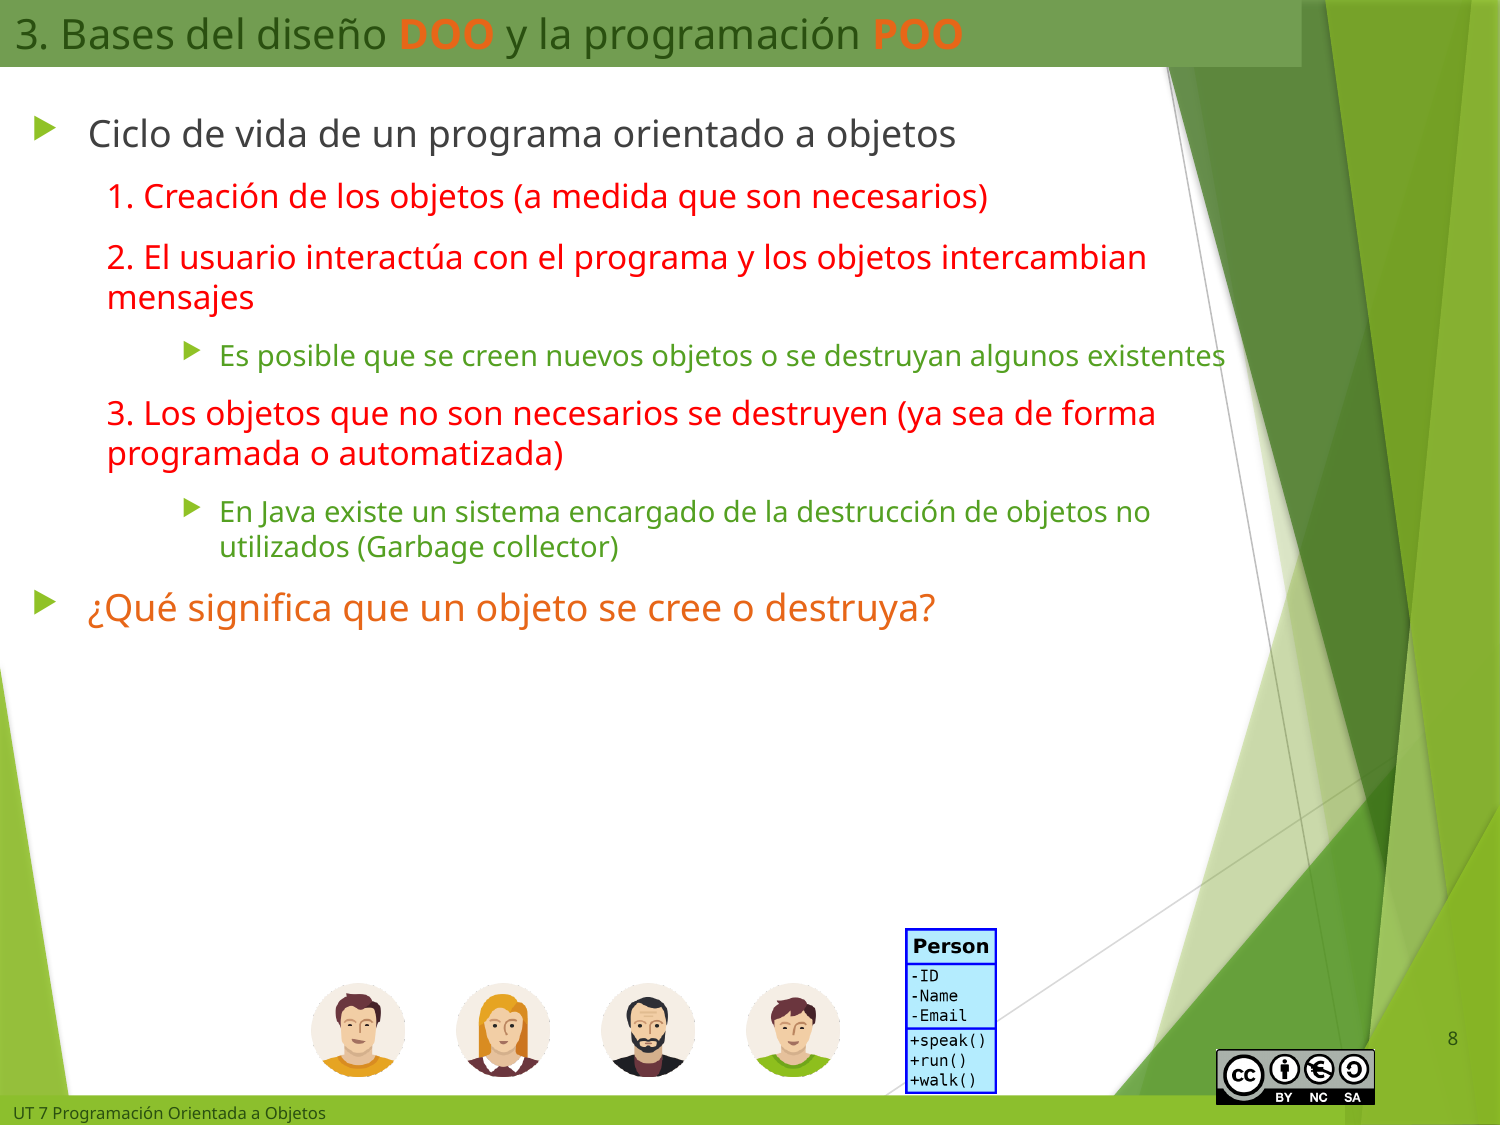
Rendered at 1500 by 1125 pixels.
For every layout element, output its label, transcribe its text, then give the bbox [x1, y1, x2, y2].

title 3. Bases del diseño DOO y la programación POO [0, 0, 1302, 67]
picture [455, 982, 550, 1077]
slide_number 8 [1389, 1009, 1474, 1070]
picture [745, 982, 840, 1077]
list Ciclo de vida de un programa orientado a objetos 1. Creación de los objetos (a medida que son necesarios) 2. El usuario interactúa con el programa y los objetos intercambian mensajes Es posible que se creen nuevos objetos o se destruyan algunos existentes 3. Los objetos que no son necesarios se destruyen (ya sea de forma programada o automatizada) En Java existe un sistema encargado de la destrucción de objetos no utilizados (Garbage collector) ¿Qué significa que un objeto se cree o destruya? [16, 101, 1276, 1082]
picture [600, 982, 695, 1077]
picture [1216, 1049, 1375, 1105]
picture [904, 928, 997, 1094]
picture [310, 982, 405, 1077]
